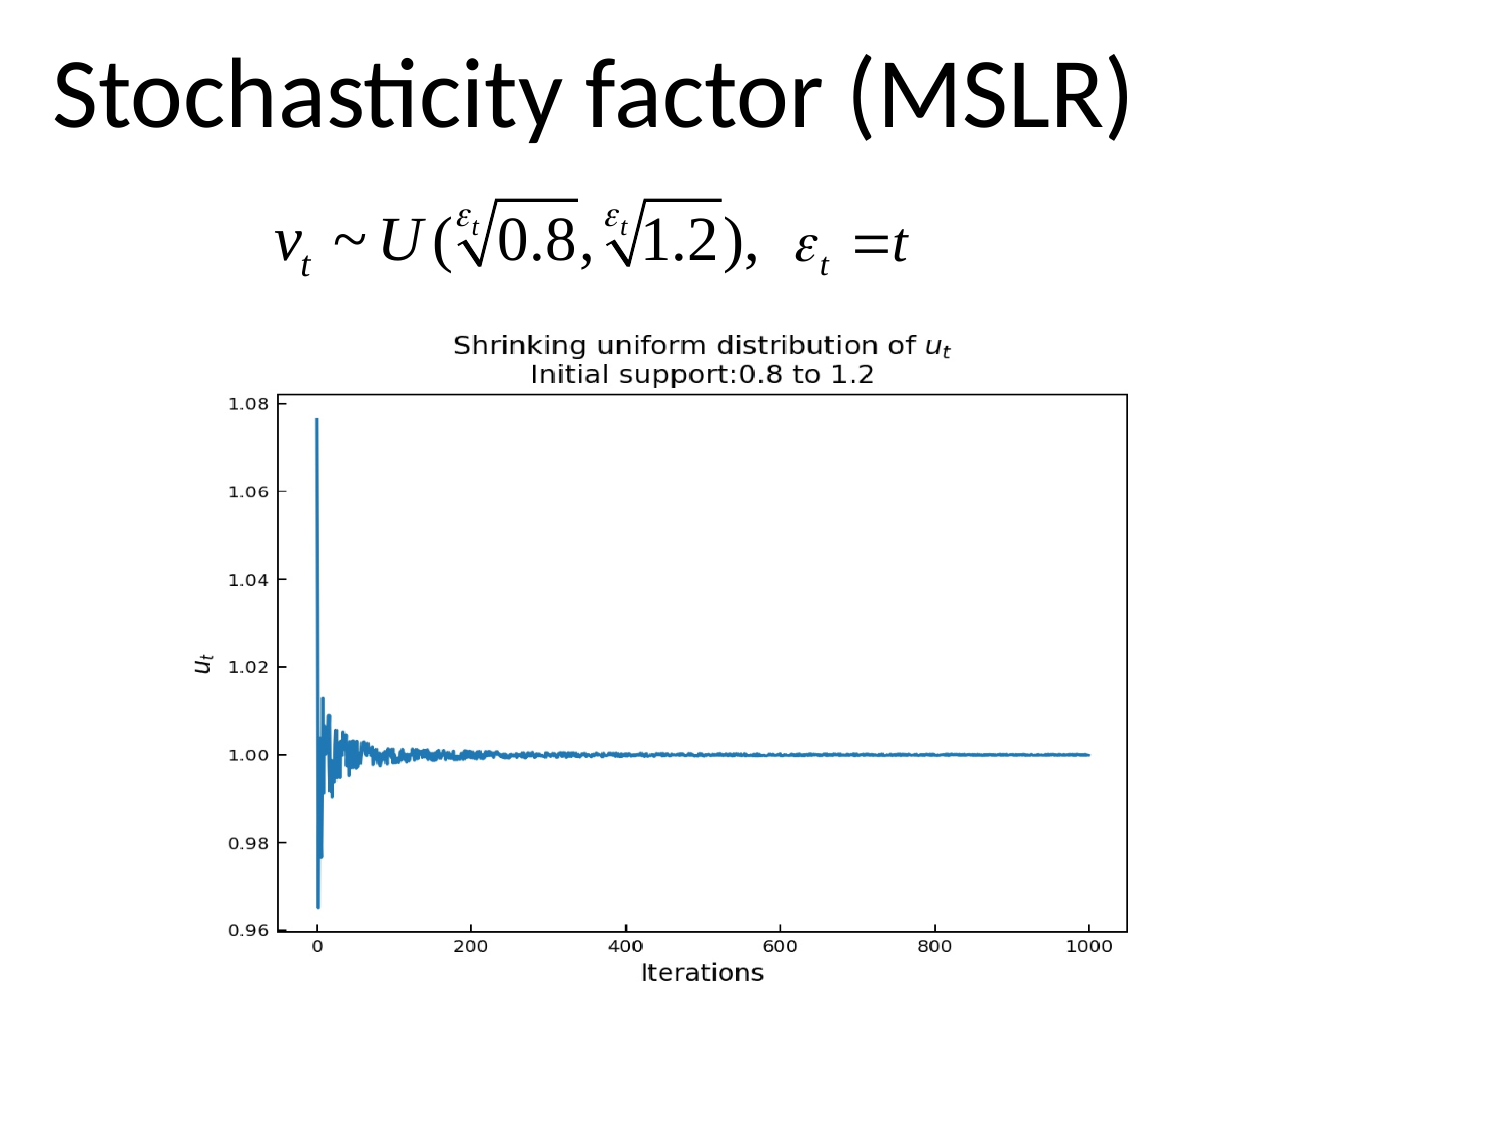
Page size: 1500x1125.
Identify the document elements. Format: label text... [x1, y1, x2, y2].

title Stochasticity factor (MSLR) [37, 19, 1341, 155]
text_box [785, 204, 923, 290]
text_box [265, 186, 770, 293]
picture [193, 326, 1140, 988]
